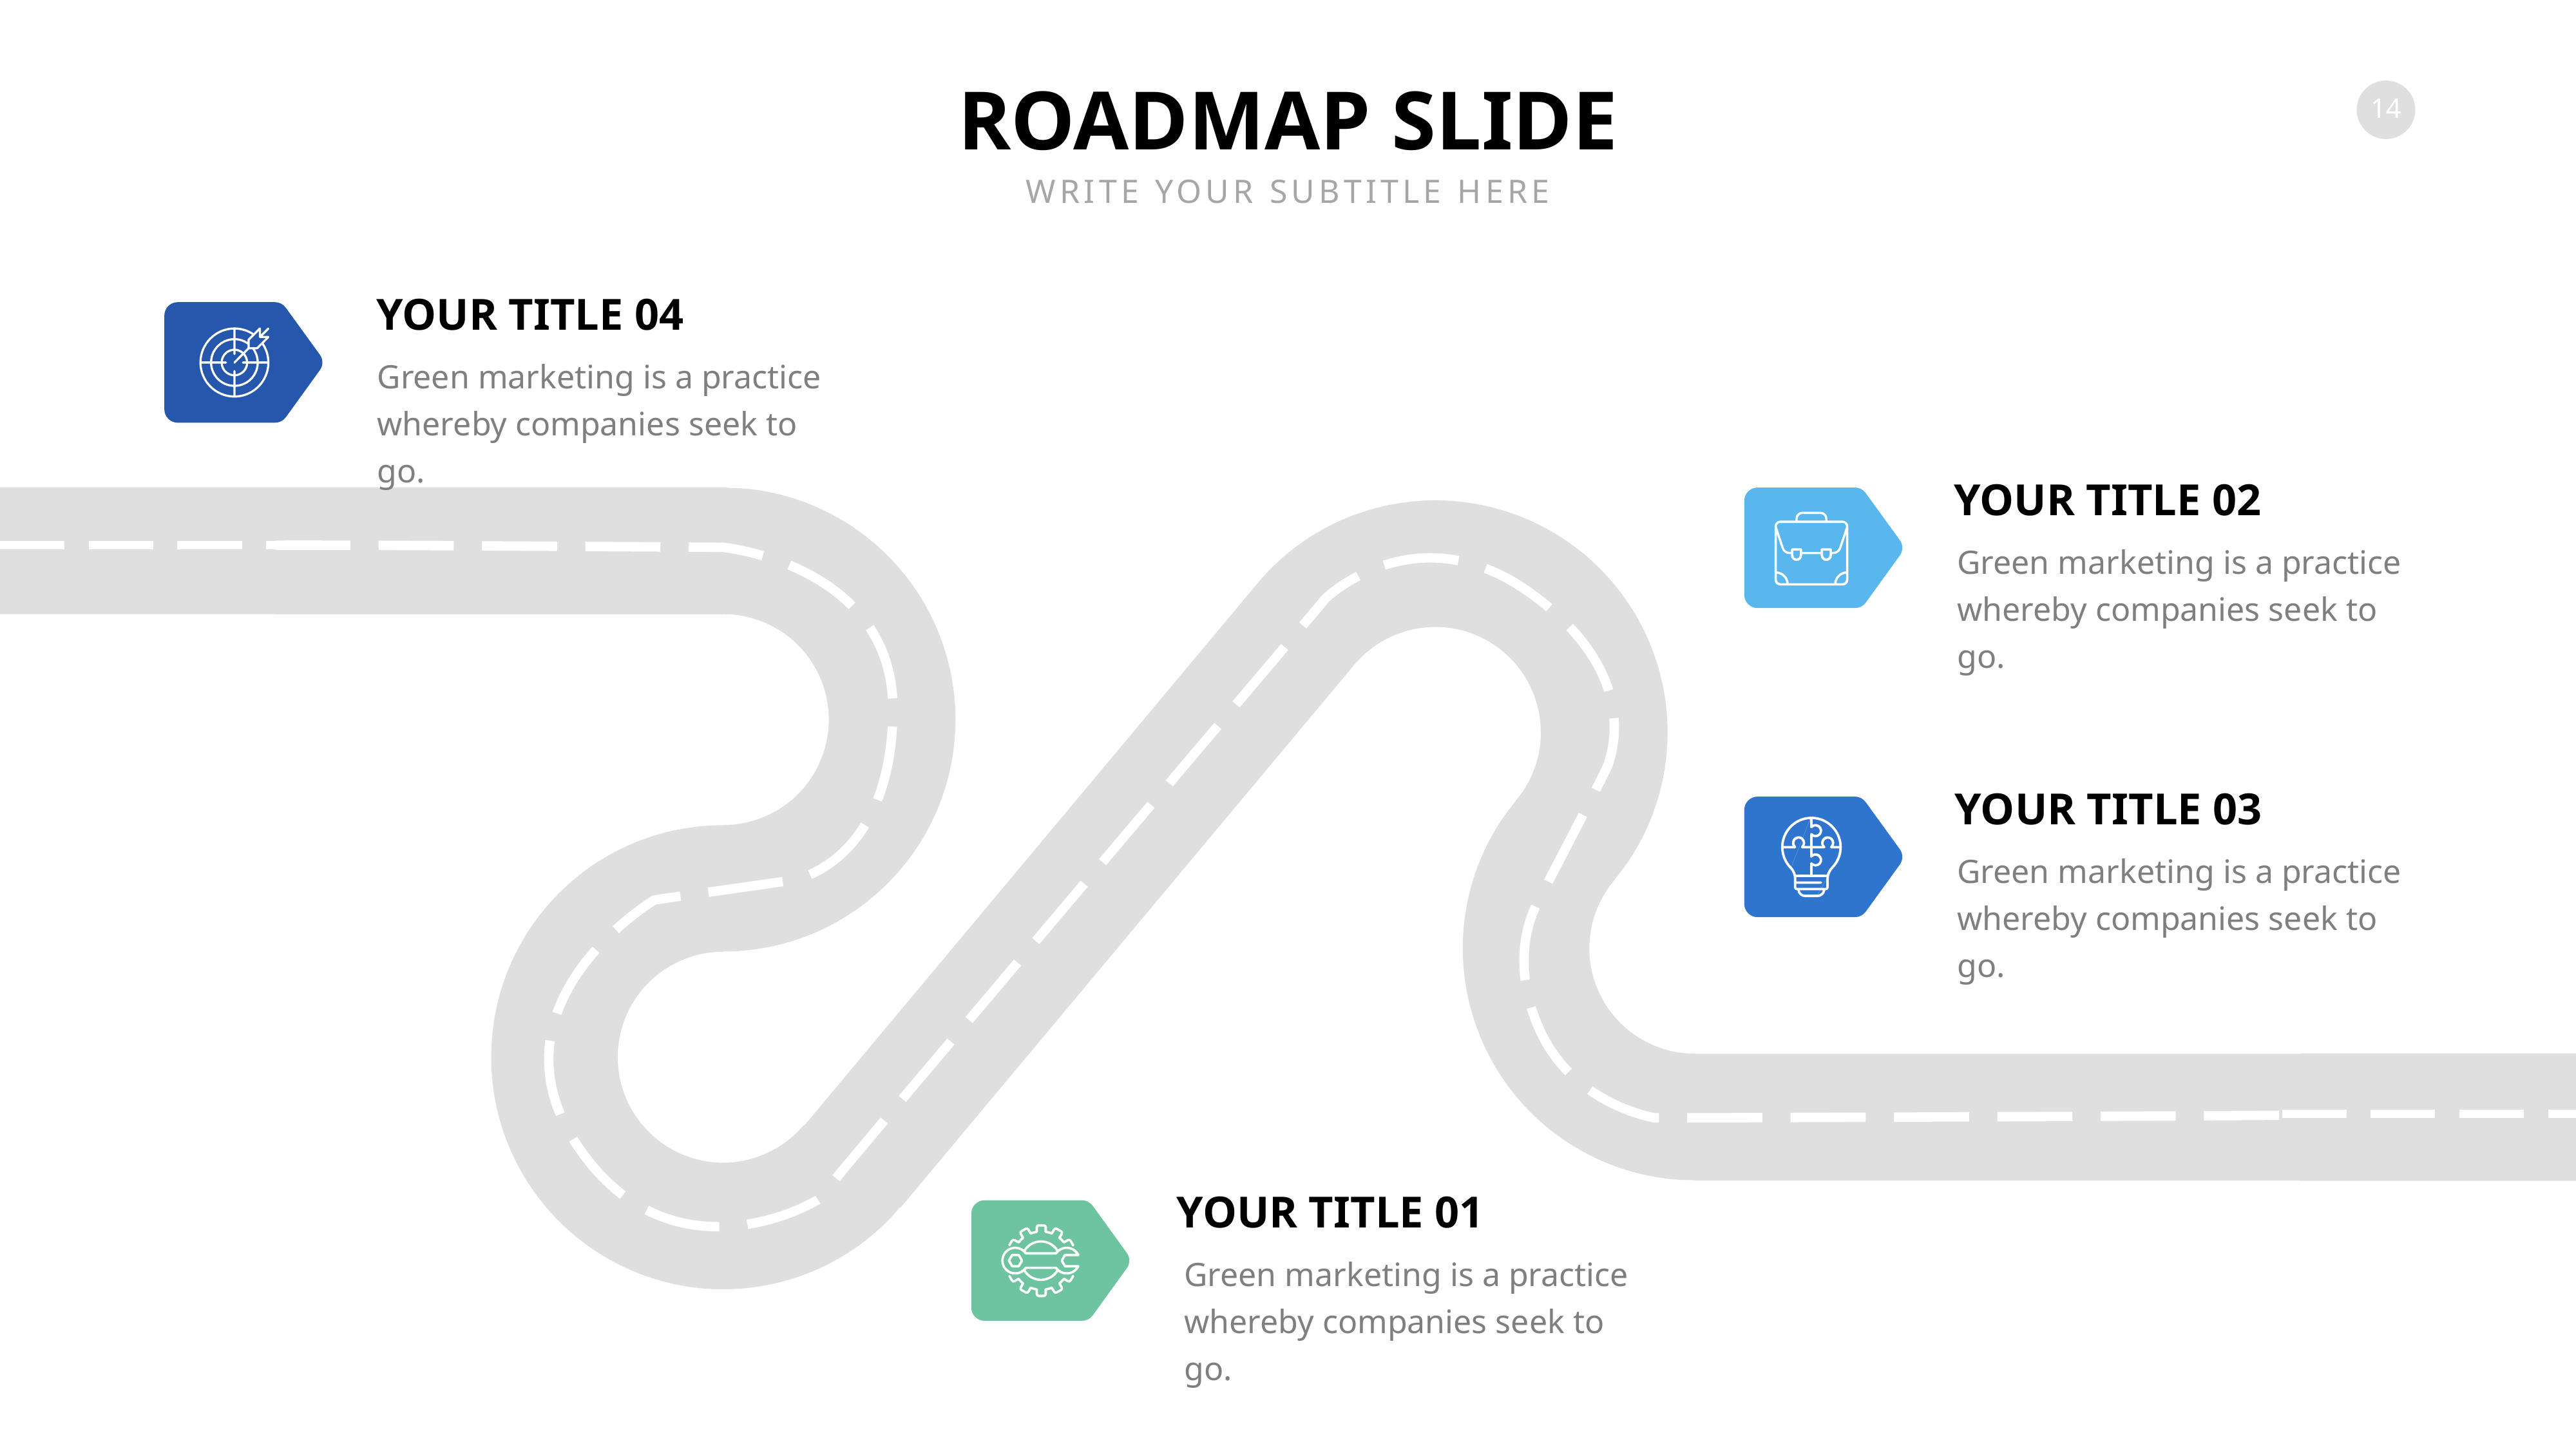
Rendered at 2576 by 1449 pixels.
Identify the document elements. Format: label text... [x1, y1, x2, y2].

text_box [0, 487, 276, 545]
text_box Green marketing is a practice whereby companies seek to go. [367, 343, 835, 495]
text_box YOUR TITLE 02 [1944, 468, 2271, 529]
text_box [1774, 511, 1849, 586]
text_box YOUR TITLE 01 [1167, 1180, 1494, 1242]
text_box [1744, 796, 1903, 918]
text_box WRITE YOUR SUBTITLE HERE [1016, 166, 1560, 215]
text_box [1008, 1274, 1074, 1298]
text_box YOUR TITLE 03 [1945, 777, 2273, 838]
text_box [2300, 1053, 2576, 1113]
text_box [1462, 883, 2300, 1181]
text_box [199, 327, 270, 398]
text_box [971, 1200, 1130, 1321]
text_box Green marketing is a practice whereby companies seek to go. [1174, 1241, 1643, 1392]
text_box [276, 488, 956, 736]
text_box [0, 545, 276, 615]
text_box [1096, 500, 1668, 916]
text_box [1780, 817, 1842, 898]
text_box [1008, 1224, 1074, 1247]
text_box [491, 701, 1229, 1290]
text_box ROADMAP SLIDE [948, 64, 1628, 171]
text_box [164, 302, 323, 423]
text_box Green marketing is a practice whereby companies seek to go. [1947, 529, 2416, 679]
text_box [1001, 1240, 1080, 1282]
text_box [1744, 488, 1903, 609]
text_box YOUR TITLE 04 [367, 282, 694, 344]
text_box [2300, 1114, 2576, 1182]
text_box [289, 544, 2282, 1227]
text_box Green marketing is a practice whereby companies seek to go. [1947, 837, 2416, 989]
